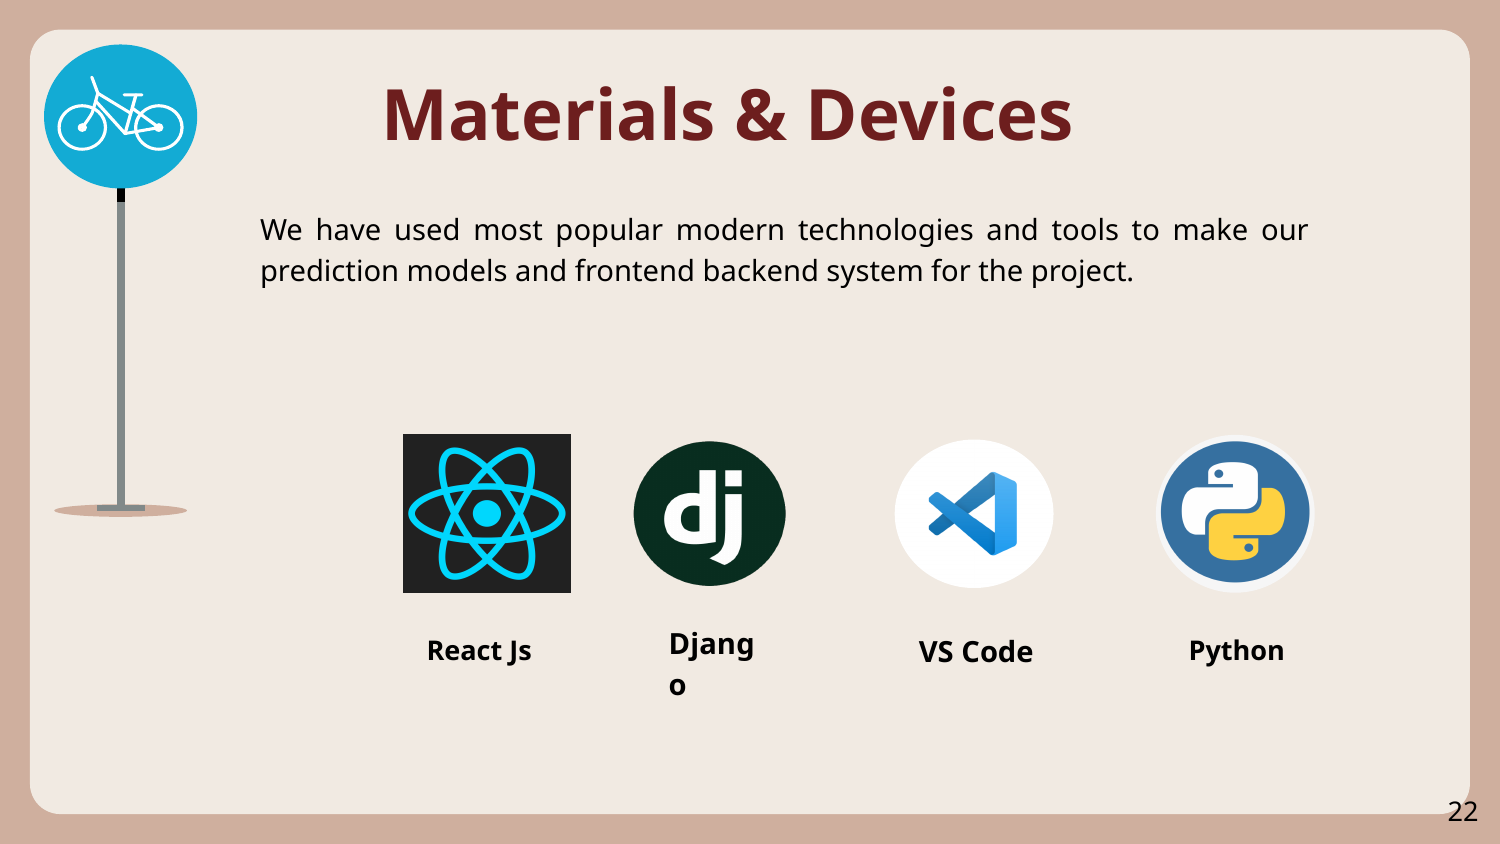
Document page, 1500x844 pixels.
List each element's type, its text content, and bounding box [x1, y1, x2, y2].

slide_number 22 [1403, 779, 1494, 844]
title Materials & Devices [210, 54, 1375, 165]
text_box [403, 434, 1325, 685]
text_box We have used most popular modern technologies and tools to make our prediction models and frontend backend system for the project. [210, 191, 1325, 366]
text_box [36, 44, 205, 517]
